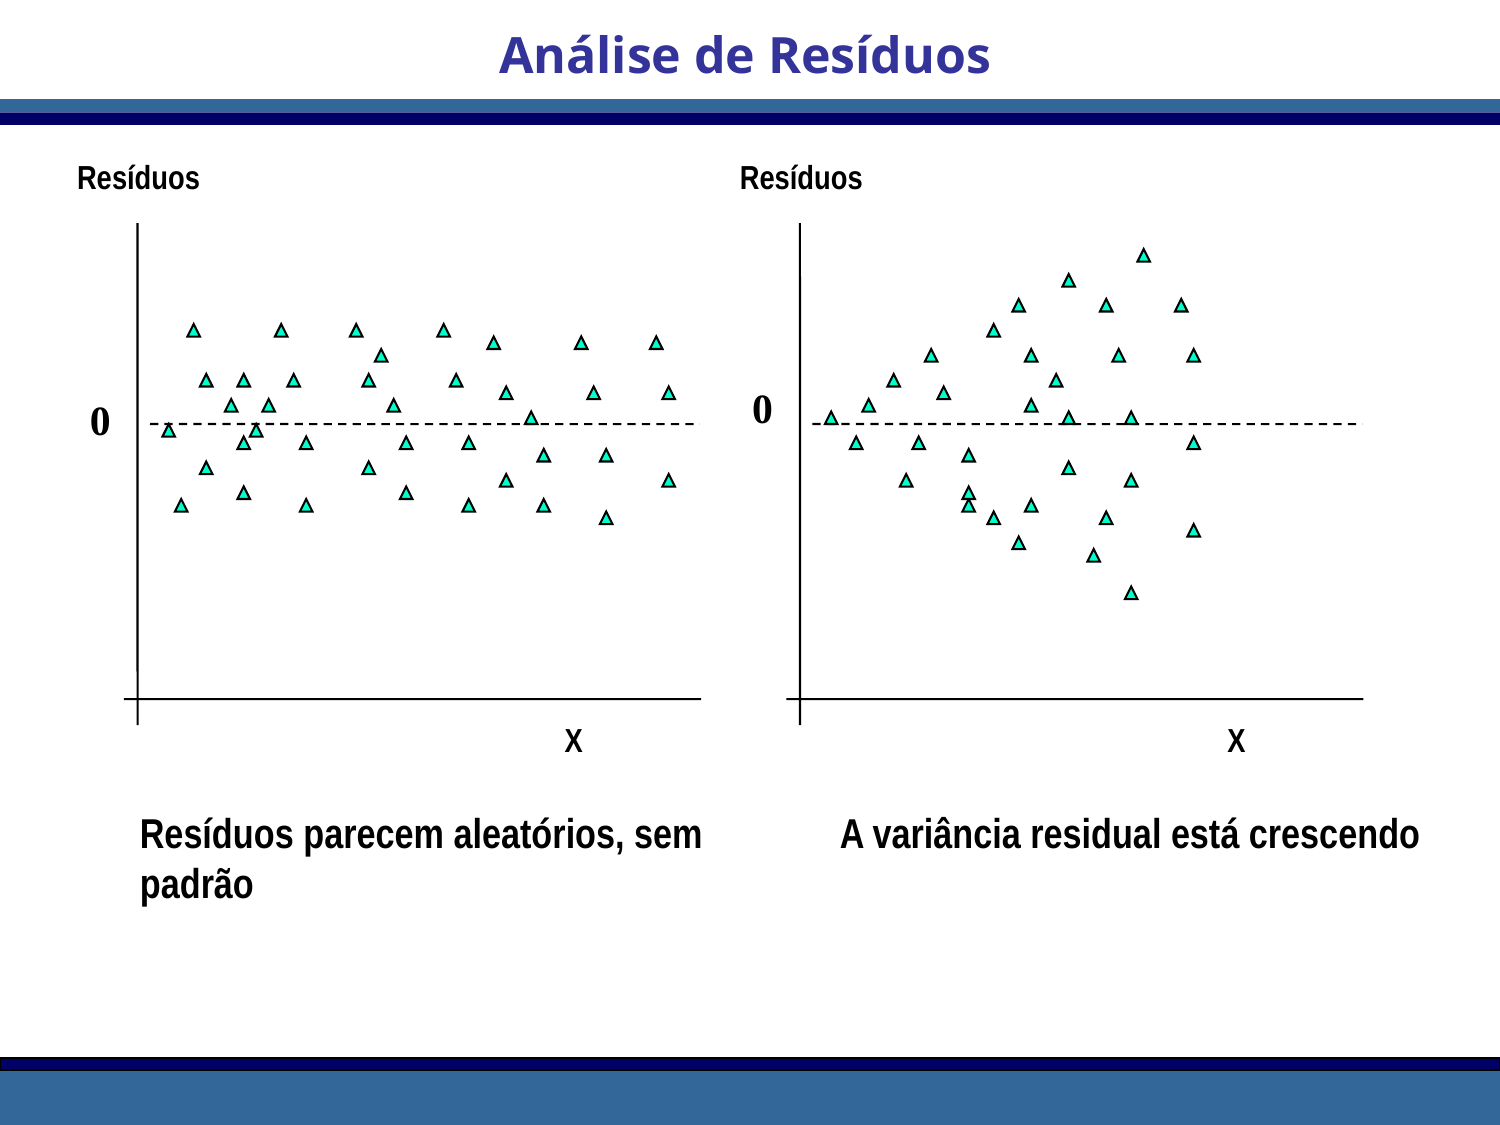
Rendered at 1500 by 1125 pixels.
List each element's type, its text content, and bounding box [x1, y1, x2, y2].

text_box [187, 324, 200, 337]
text_box [199, 373, 213, 387]
text_box [362, 461, 375, 475]
text_box [237, 486, 250, 500]
text_box [1174, 298, 1188, 312]
text_box [1049, 373, 1063, 387]
text_box [387, 399, 400, 412]
text_box [524, 411, 538, 425]
text_box [349, 324, 363, 337]
text_box [1112, 349, 1125, 362]
text_box [499, 386, 513, 400]
text_box [449, 373, 463, 387]
text_box [912, 436, 925, 450]
text_box [462, 499, 475, 512]
text_box [299, 499, 313, 512]
text_box [1187, 349, 1200, 362]
text_box Resíduos parecem aleatórios, sem padrão [125, 799, 750, 914]
text_box [287, 373, 300, 387]
text_box [1062, 411, 1075, 425]
text_box [1124, 474, 1138, 487]
text_box [599, 448, 613, 462]
text_box [924, 349, 938, 362]
text_box [937, 386, 950, 400]
text_box [649, 336, 663, 350]
text_box X [549, 711, 700, 767]
text_box [1062, 274, 1075, 287]
text_box [1024, 399, 1038, 412]
text_box [662, 474, 675, 487]
text_box [1012, 298, 1025, 312]
text_box [587, 386, 600, 400]
text_box [487, 336, 500, 350]
text_box [1062, 461, 1075, 475]
text_box [1187, 523, 1200, 537]
text_box [399, 436, 413, 450]
text_box [1099, 511, 1113, 525]
text_box [862, 399, 875, 412]
text_box Resíduos [724, 148, 963, 204]
text_box [1124, 411, 1138, 425]
text_box [537, 499, 550, 512]
text_box [1137, 249, 1150, 262]
text_box [237, 436, 250, 450]
text_box [174, 499, 188, 512]
text_box [399, 486, 413, 500]
text_box [1099, 298, 1113, 312]
text_box [374, 349, 388, 362]
text_box [962, 448, 975, 462]
text_box [1012, 536, 1025, 550]
text_box [824, 411, 838, 425]
text_box [437, 324, 450, 337]
text_box [962, 500, 975, 512]
text_box [162, 424, 175, 437]
text_box A variância residual está crescendo [825, 799, 1450, 864]
text_box [574, 336, 588, 350]
text_box [224, 399, 238, 412]
text_box [199, 461, 213, 475]
text_box [887, 373, 900, 387]
text_box [1024, 349, 1038, 362]
text_box Análise de Resíduos [484, 16, 1007, 91]
text_box [249, 424, 263, 437]
text_box [987, 511, 1000, 525]
text_box [987, 324, 1000, 337]
text_box [962, 486, 975, 500]
text_box [499, 474, 513, 487]
text_box [599, 511, 613, 525]
text_box 0 [737, 374, 800, 439]
text_box [662, 386, 675, 400]
text_box [899, 474, 913, 487]
text_box [462, 436, 475, 450]
text_box [1187, 436, 1200, 450]
text_box [1124, 586, 1138, 600]
text_box Resíduos [62, 148, 300, 204]
text_box [537, 448, 550, 462]
text_box X [1212, 711, 1350, 767]
text_box 0 [74, 386, 138, 452]
text_box [237, 373, 250, 387]
text_box [362, 373, 375, 387]
text_box [1087, 549, 1100, 562]
text_box [262, 399, 275, 412]
text_box [274, 324, 288, 337]
text_box [849, 436, 863, 450]
text_box [299, 436, 313, 450]
text_box [1024, 499, 1038, 512]
